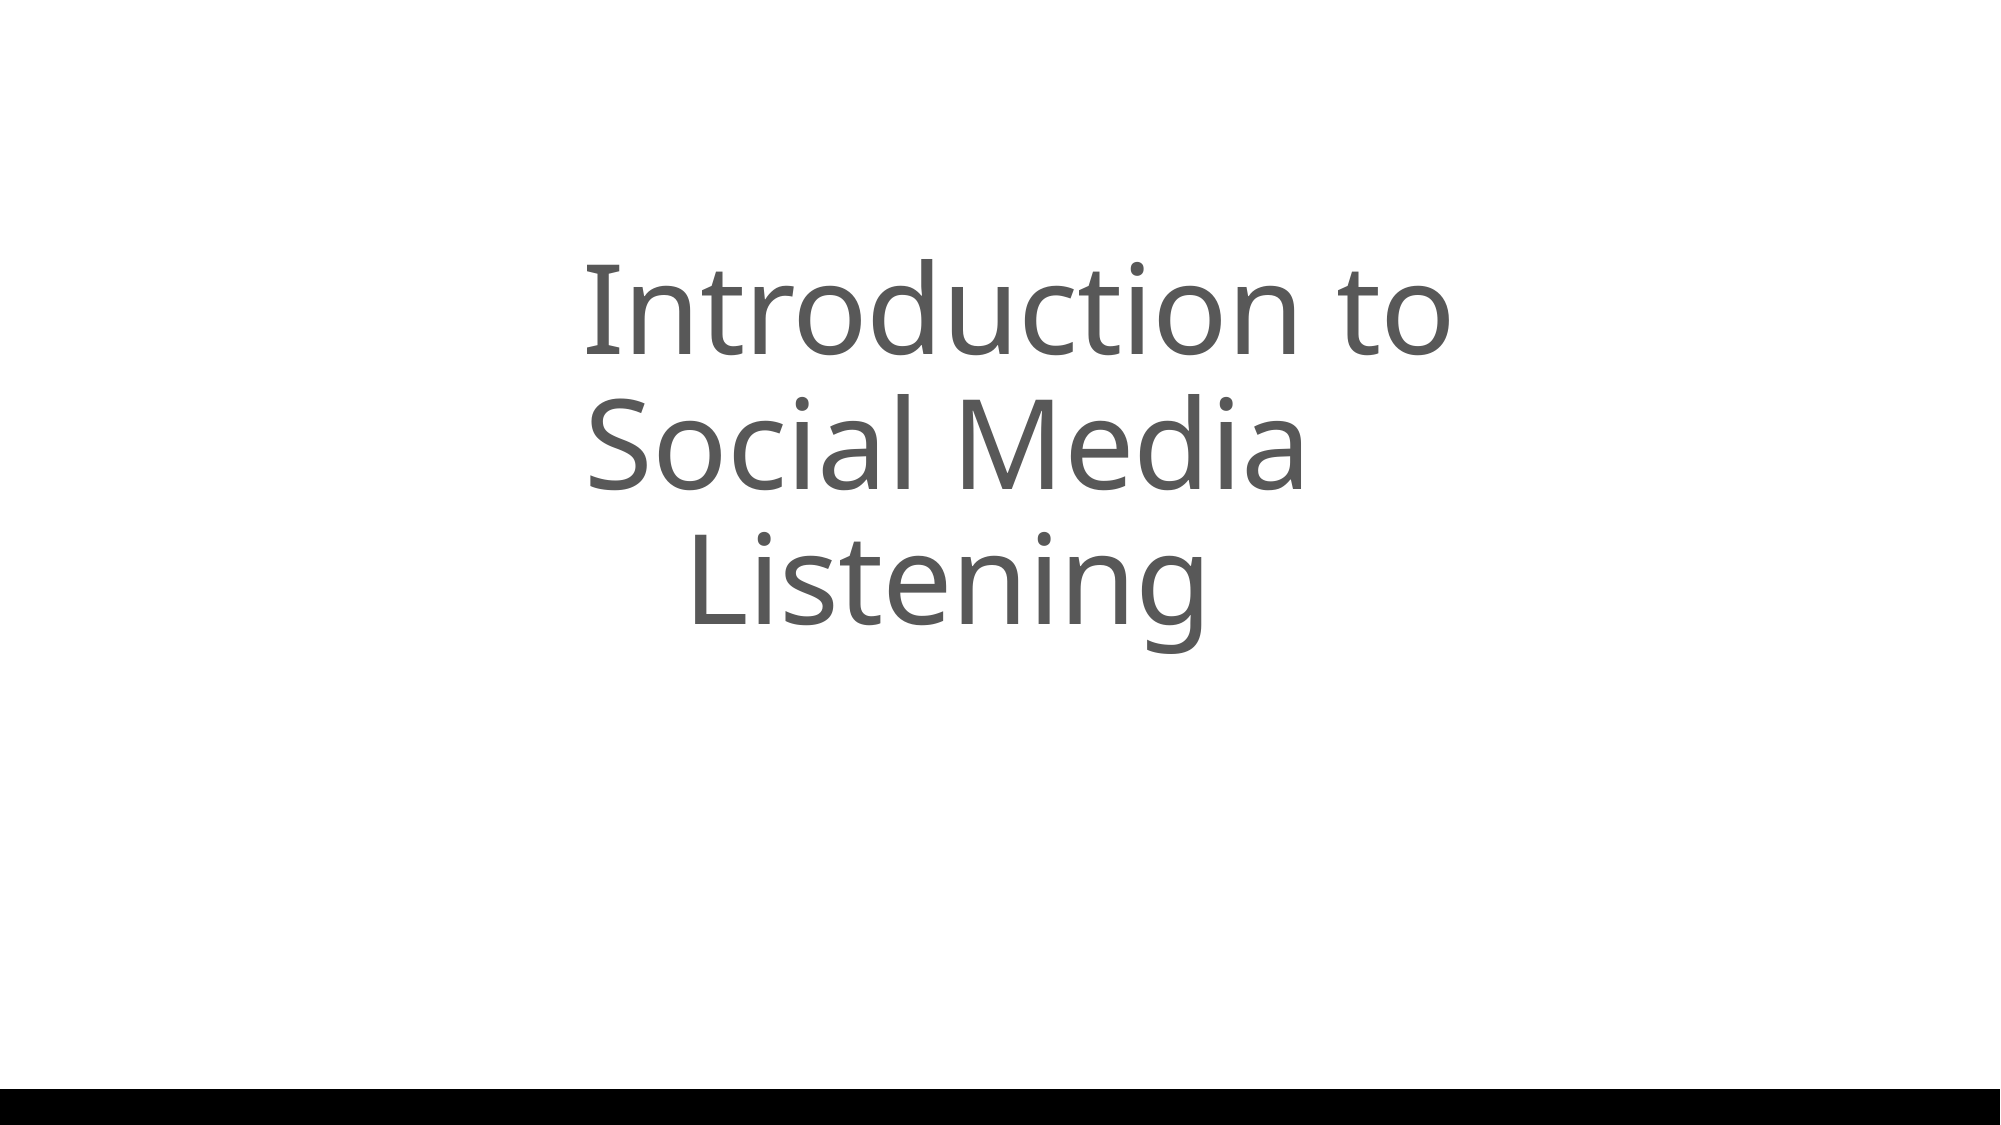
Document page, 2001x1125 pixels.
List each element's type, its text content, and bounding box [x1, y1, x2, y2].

text_box [0, 1089, 2000, 1125]
title Introduction to Social Media Listening [399, 224, 1495, 650]
